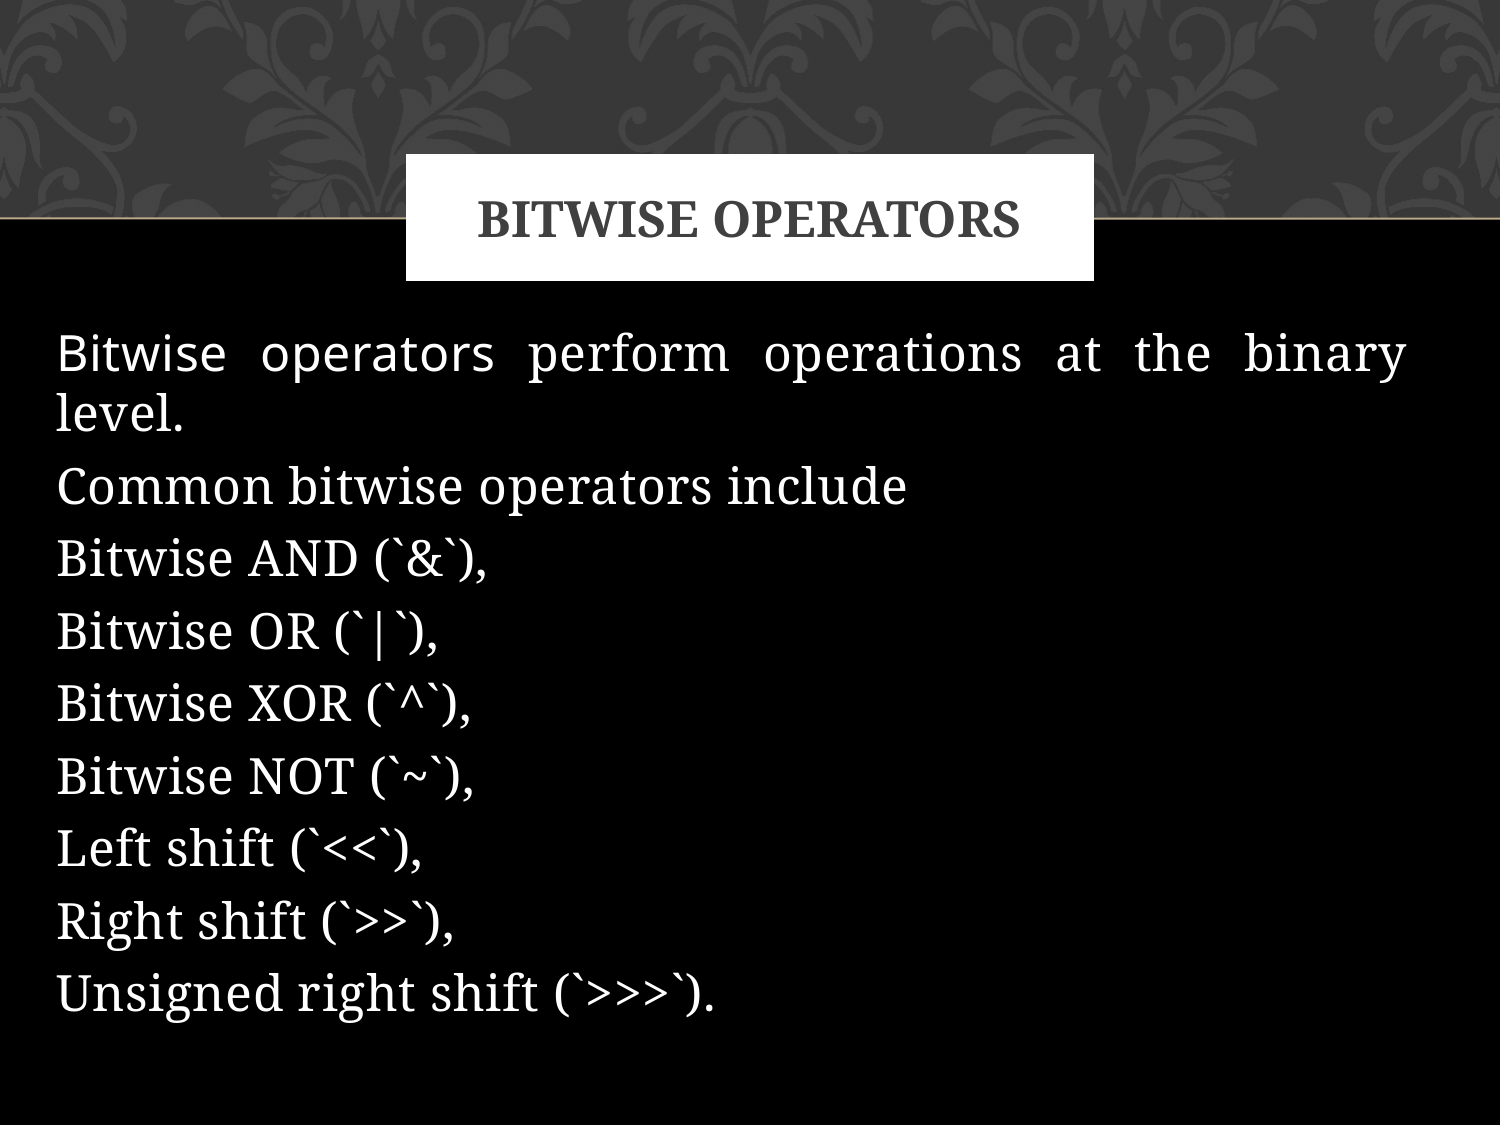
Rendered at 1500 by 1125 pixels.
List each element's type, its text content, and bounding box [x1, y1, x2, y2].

list Bitwise operators perform operations at the binary level. Common bitwise operators include Bitwise AND (`&`), Bitwise OR (`|`), Bitwise XOR (`^`), Bitwise NOT (`~`), Left shift (`<<`), Right shift (`>>`), Unsigned right shift (`>>>`). [41, 314, 1424, 1047]
title Bitwise Operators [406, 154, 1094, 281]
